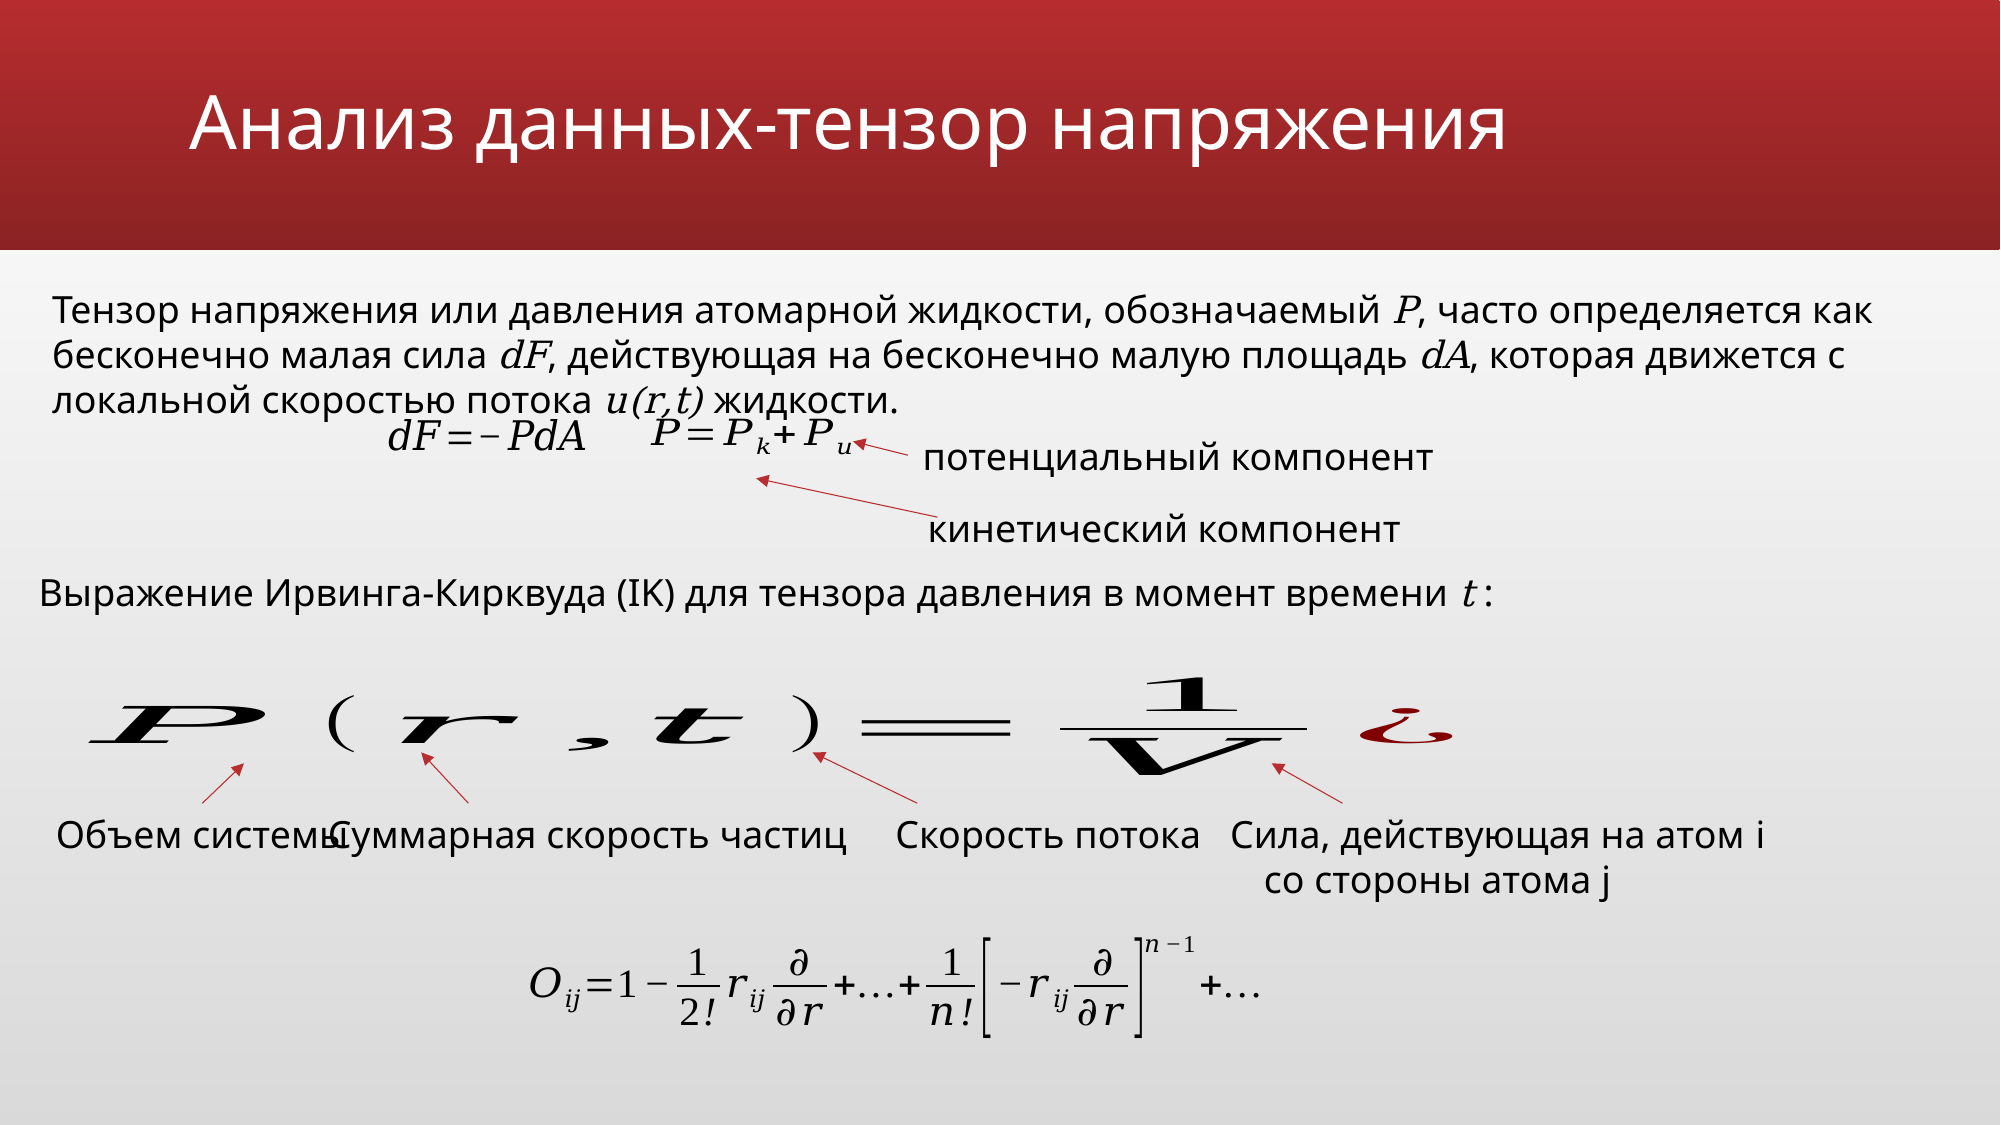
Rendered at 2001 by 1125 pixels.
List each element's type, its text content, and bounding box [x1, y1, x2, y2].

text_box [1271, 763, 1343, 804]
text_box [852, 441, 938, 456]
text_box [812, 752, 918, 804]
text_box потенциальный компонент [907, 425, 1449, 486]
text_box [756, 478, 938, 518]
text_box Выражение Ирвинга-Кирквуда (IK) для тензора давления в момент времени t : [23, 561, 1967, 621]
text_box Тензор напряжения или давления атомарной жидкости, обозначаемый P, часто определяется как бесконечно малая сила dF, действующая на бесконечно малую площадь dA, которая движется с локальной скоростью потока u(r,t) жидкости. [37, 278, 1963, 429]
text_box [421, 752, 469, 804]
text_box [202, 763, 244, 804]
text_box кинетический компонент [912, 497, 1416, 558]
title Анализ данных-тензор напряжения [174, 16, 1825, 234]
text_box Объем системы [41, 803, 313, 863]
text_box Суммарная скорость частиц Скорость потока Сила, действующая на атом i со стороны атома j [313, 803, 1781, 908]
